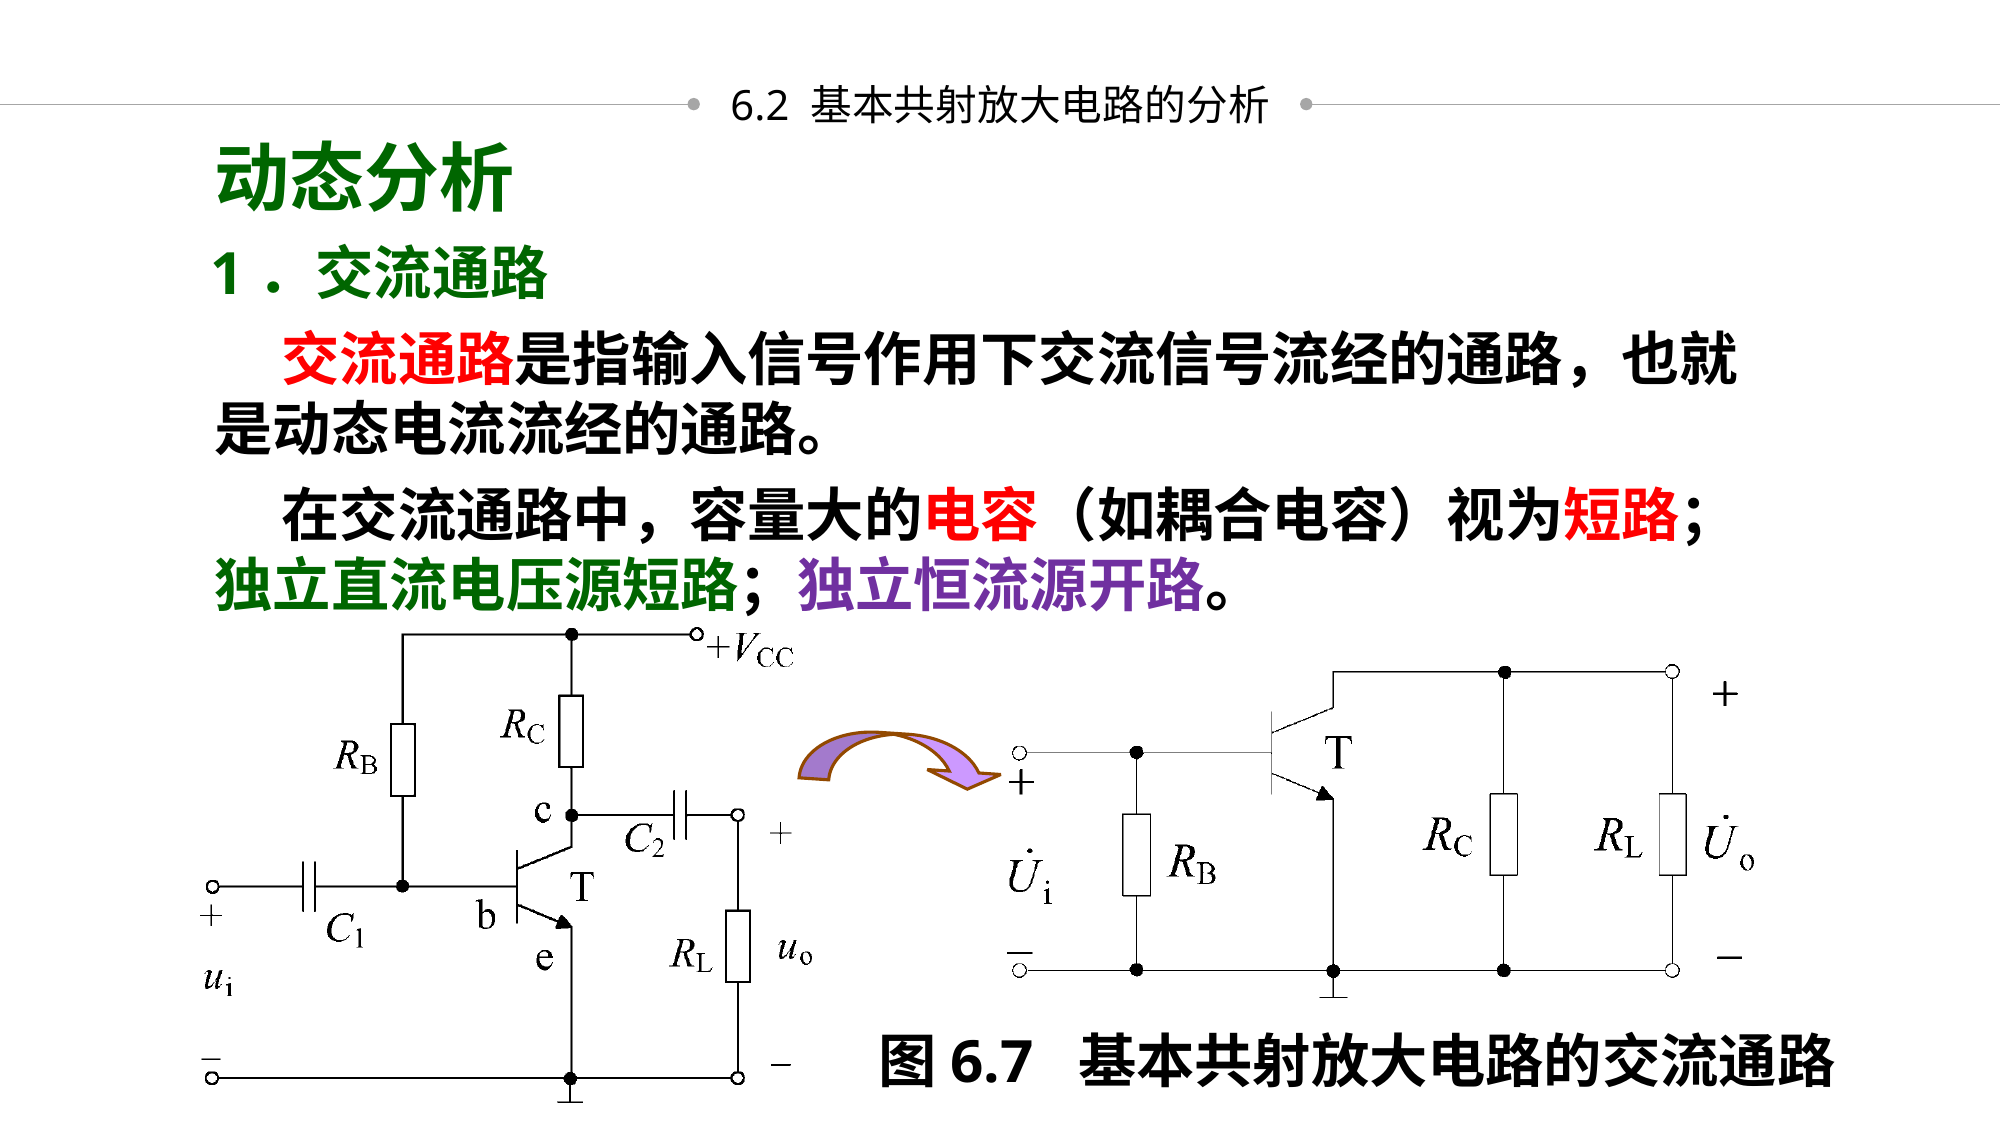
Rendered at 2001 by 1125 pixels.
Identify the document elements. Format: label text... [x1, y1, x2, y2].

text_box 交流通路是指输入信号作用下交流信号流经的通路，也就是动态电流流经的通路。 [199, 314, 1797, 470]
text_box 图6.7 基本共射放大电路的交流通路 [863, 1016, 1898, 1102]
text_box 在交流通路中，容量大的电容（如耦合电容）视为短路；独立直流电压源短路；独立恒流源开路。 [199, 470, 1797, 626]
text_box [812, 732, 1001, 790]
text_box 动态分析 [200, 123, 850, 228]
text_box 1．交流通路 [195, 228, 564, 314]
picture [199, 627, 812, 1103]
picture [1007, 664, 1754, 998]
text_box 6.2 基本共射放大电路的分析 [715, 71, 1285, 137]
